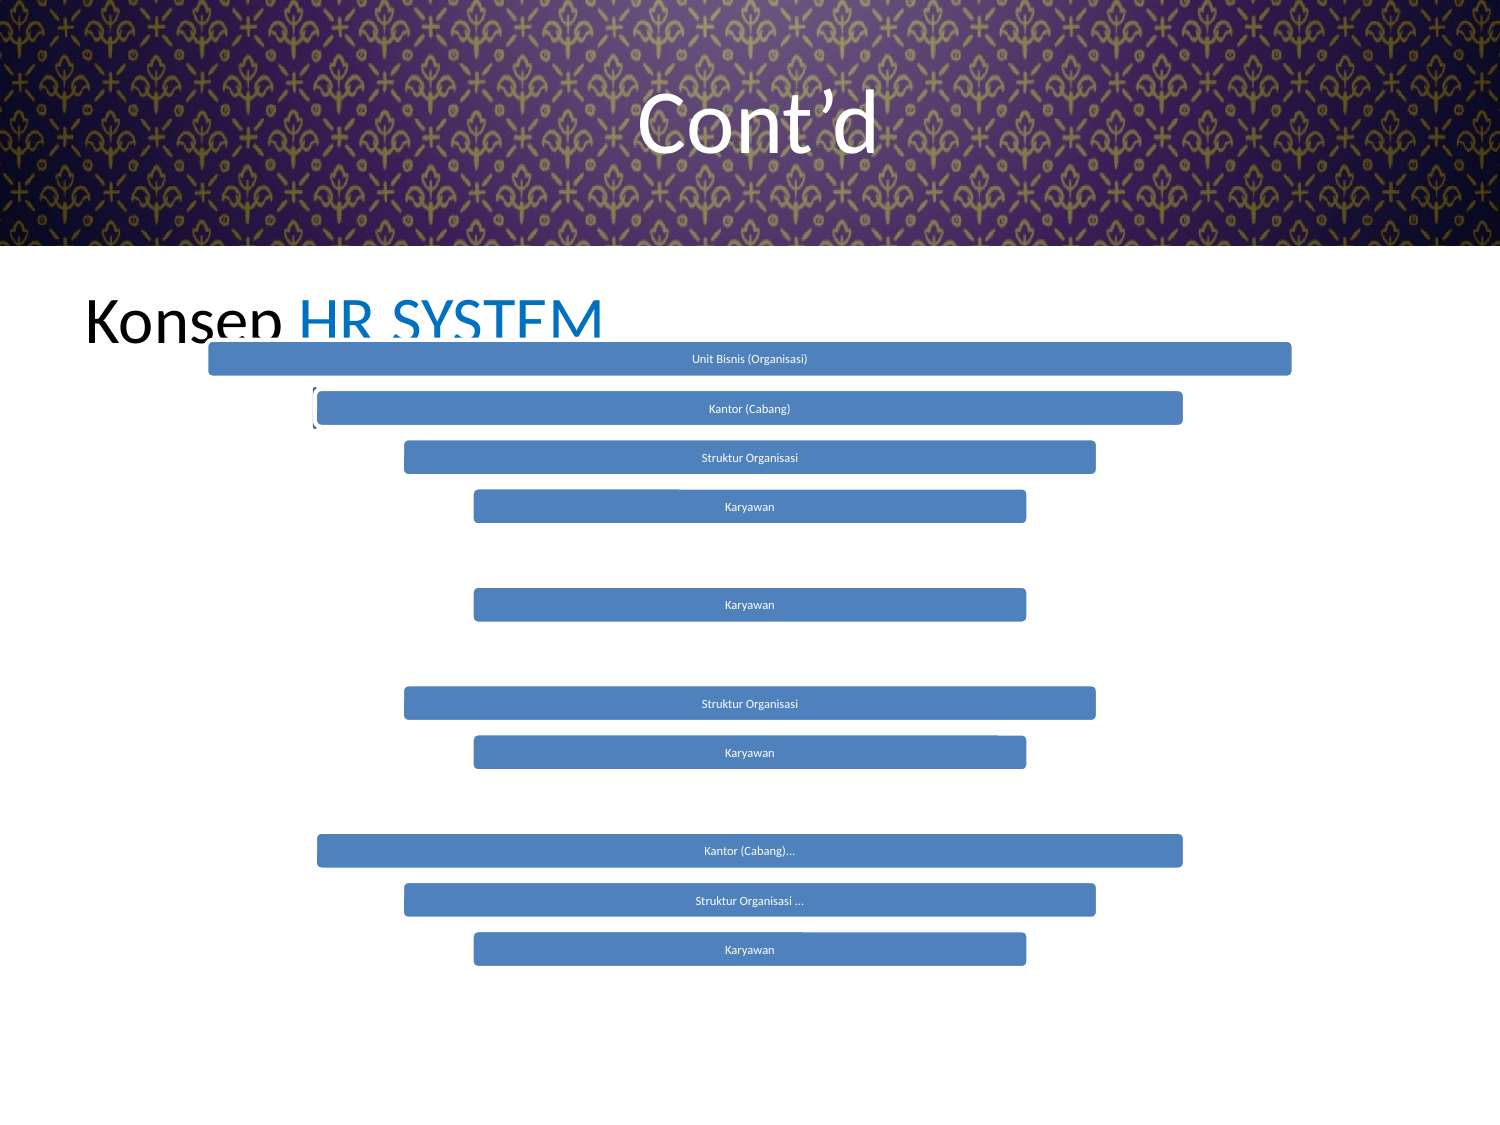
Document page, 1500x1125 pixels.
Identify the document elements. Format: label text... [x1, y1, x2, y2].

picture [0, 0, 1500, 247]
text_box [70, 339, 1430, 1067]
list Konsep HR SYSTEM [70, 269, 1418, 339]
